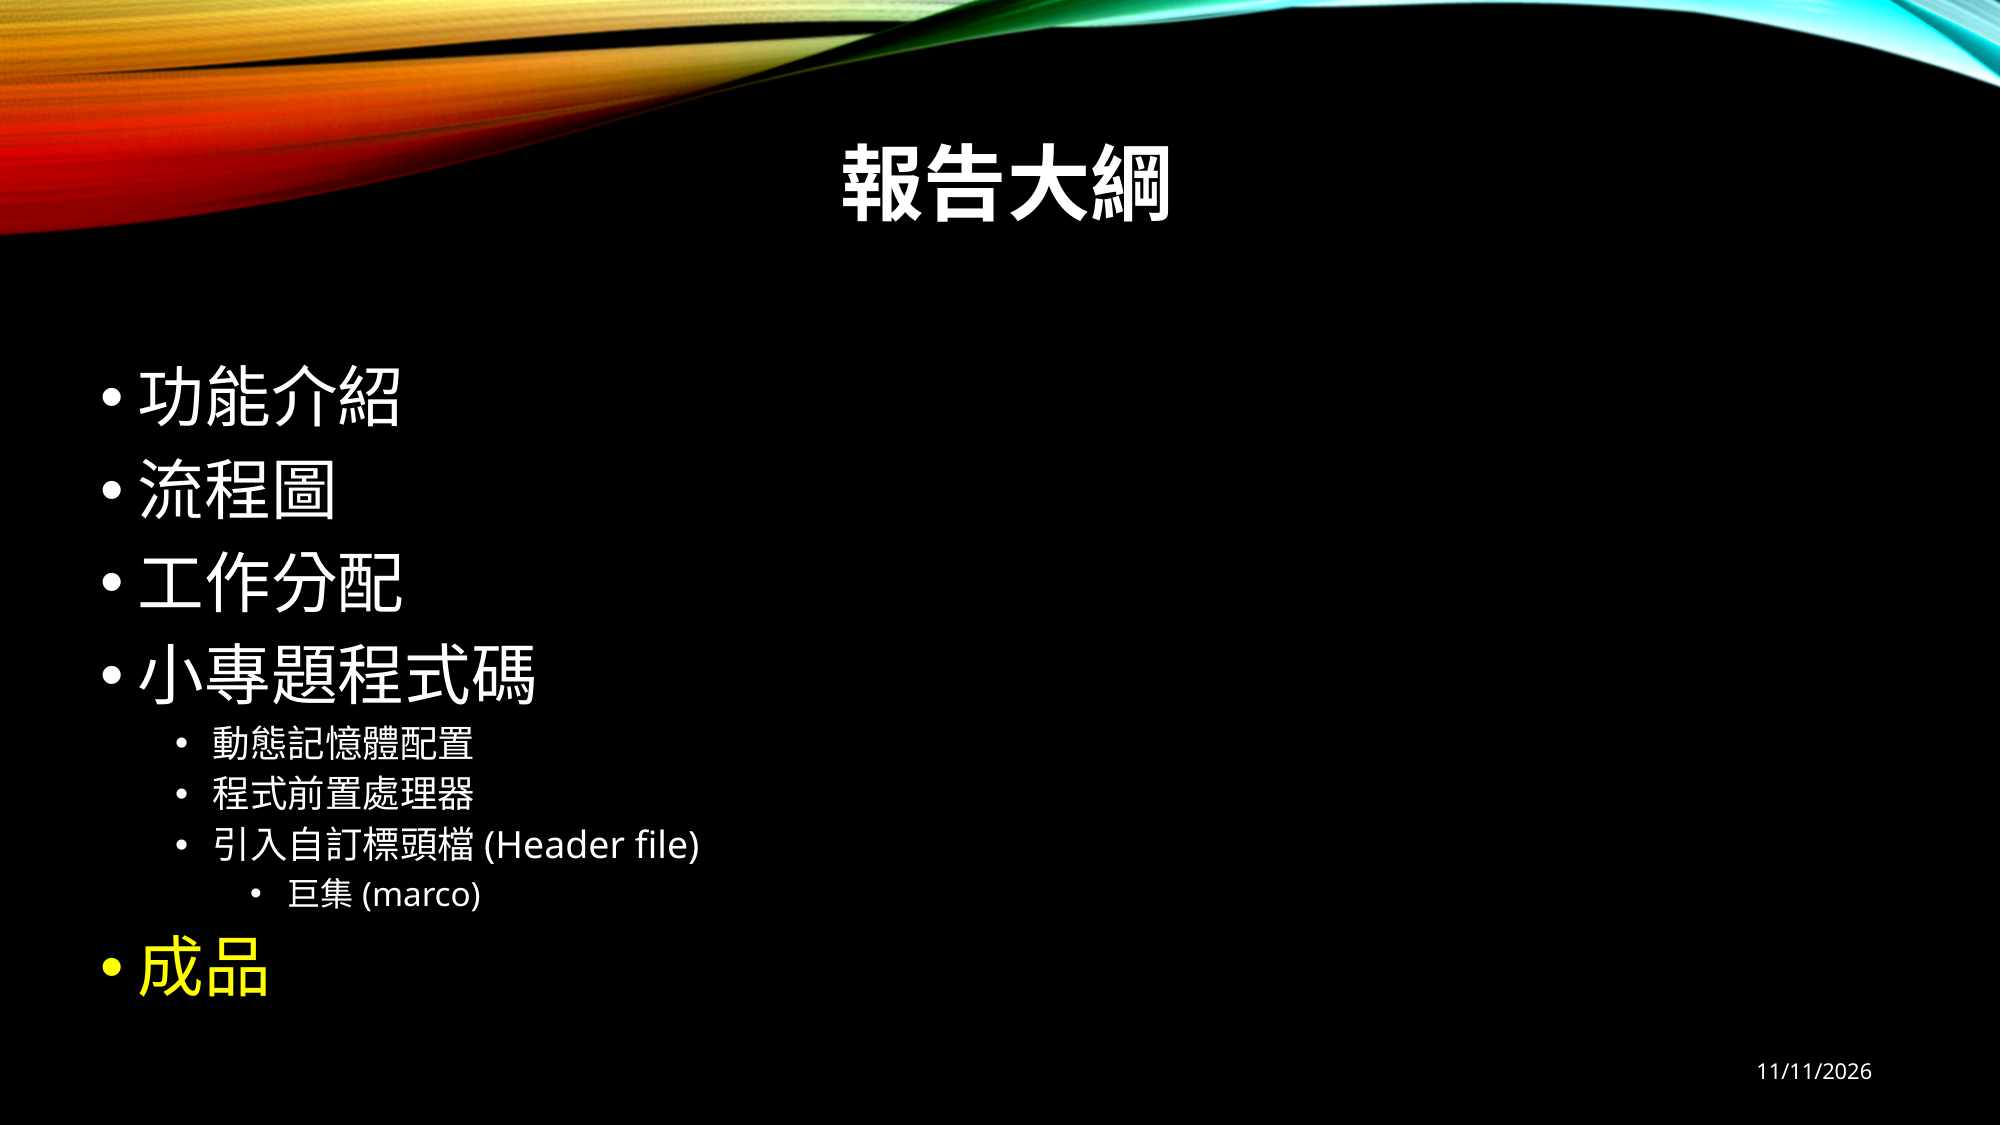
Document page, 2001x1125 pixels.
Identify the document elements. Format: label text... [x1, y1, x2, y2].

list 功能介紹 流程圖 工作分配 小專題程式碼 動態記憶體配置 程式前置處理器 引入自訂標頭檔(Header file) 巨集(marco) 成品 [85, 290, 1861, 951]
picture [0, 0, 2000, 237]
title 報告大綱 [818, 121, 1196, 254]
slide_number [1410, 1042, 1888, 1103]
